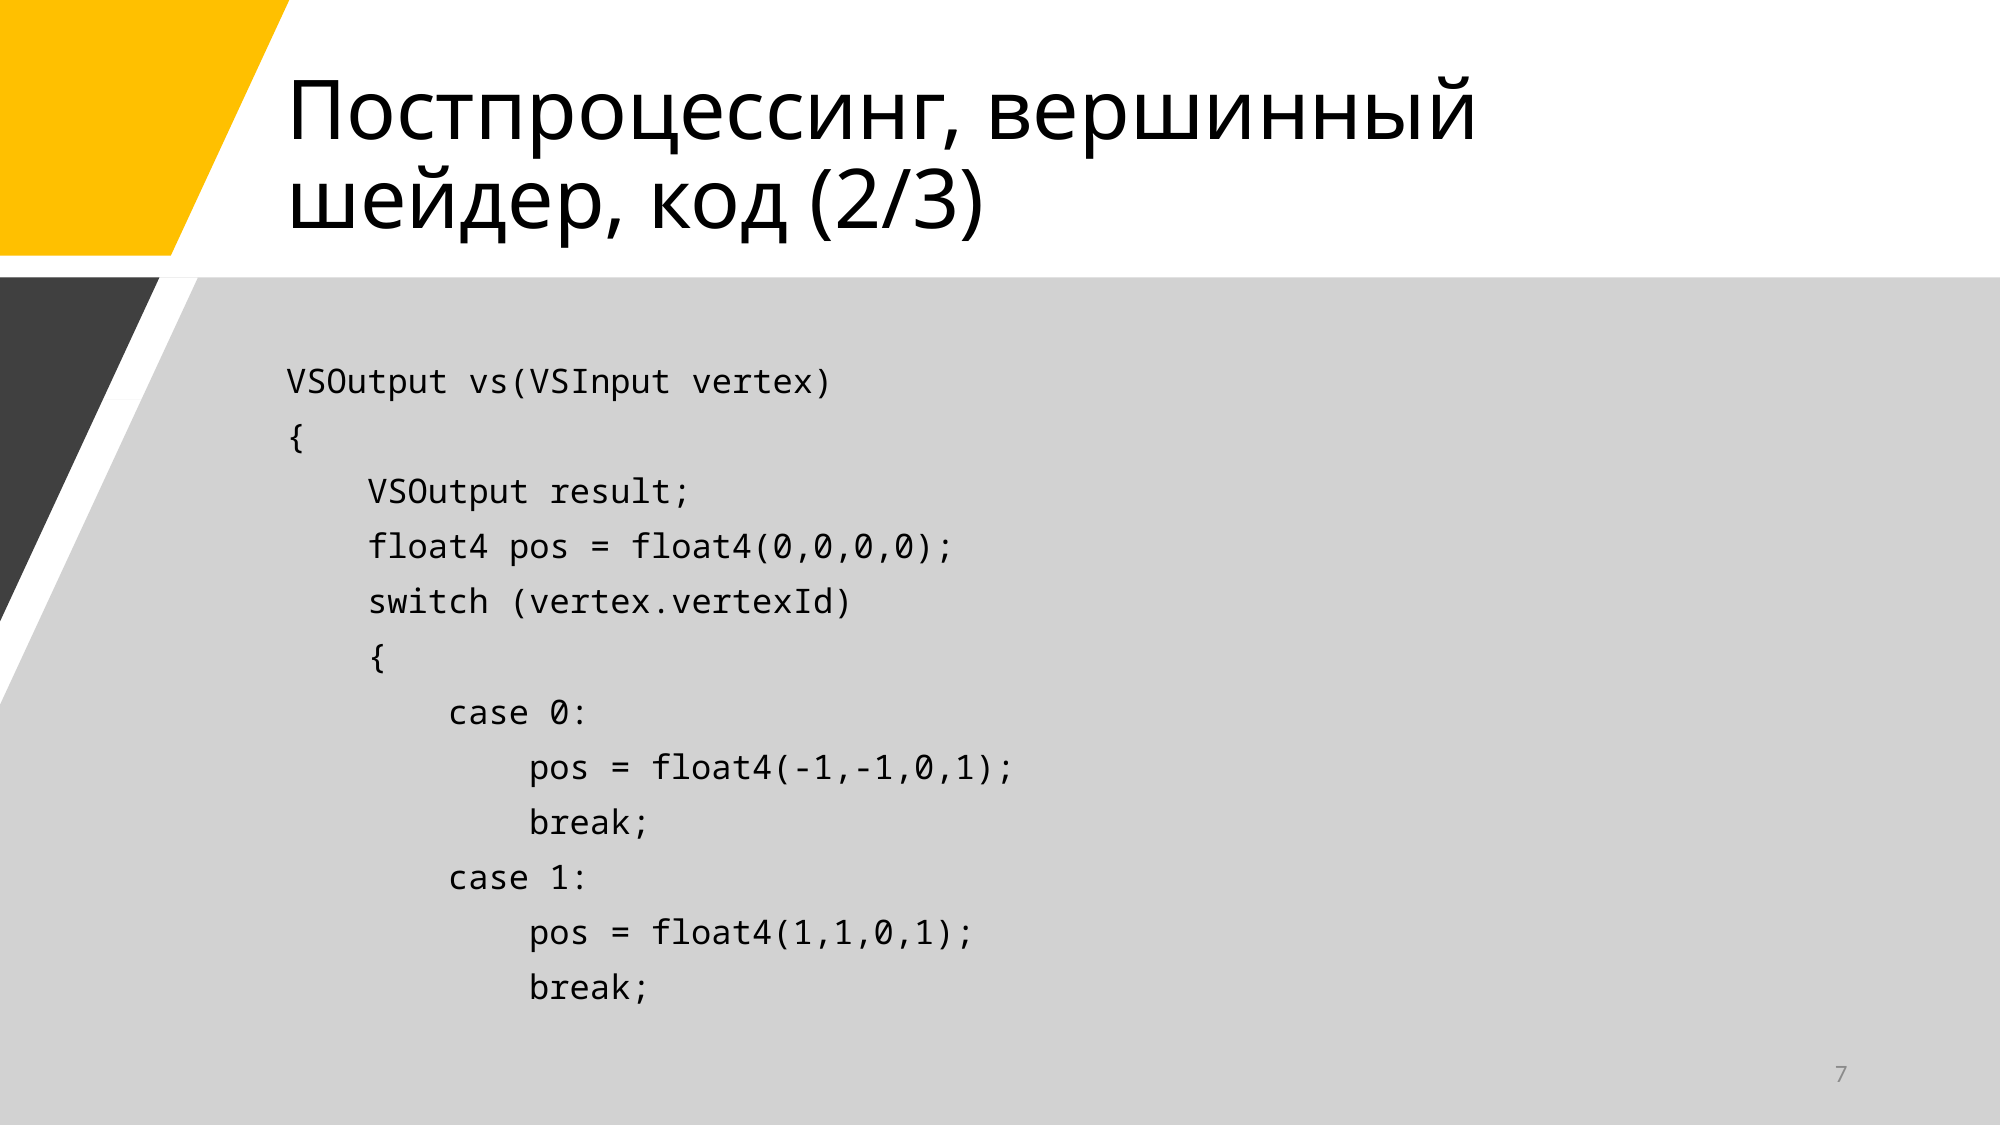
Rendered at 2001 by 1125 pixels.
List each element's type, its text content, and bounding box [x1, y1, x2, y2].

title Постпроцессинг, вершинный шейдер, код (2/3) [271, 60, 1808, 255]
slide_number 7 [1412, 1042, 1863, 1103]
text_box [0, 276, 2000, 1125]
text_box [0, 276, 162, 622]
list VSOutput vs(VSInput vertex) { VSOutput result; float4 pos = float4(0,0,0,0); switch (vertex.vertexId) { case 0: pos = float4(-1,-1,0,1); break; case 1: pos = float4(1,1,0,1); break; [271, 356, 1808, 1020]
text_box [0, 0, 291, 257]
